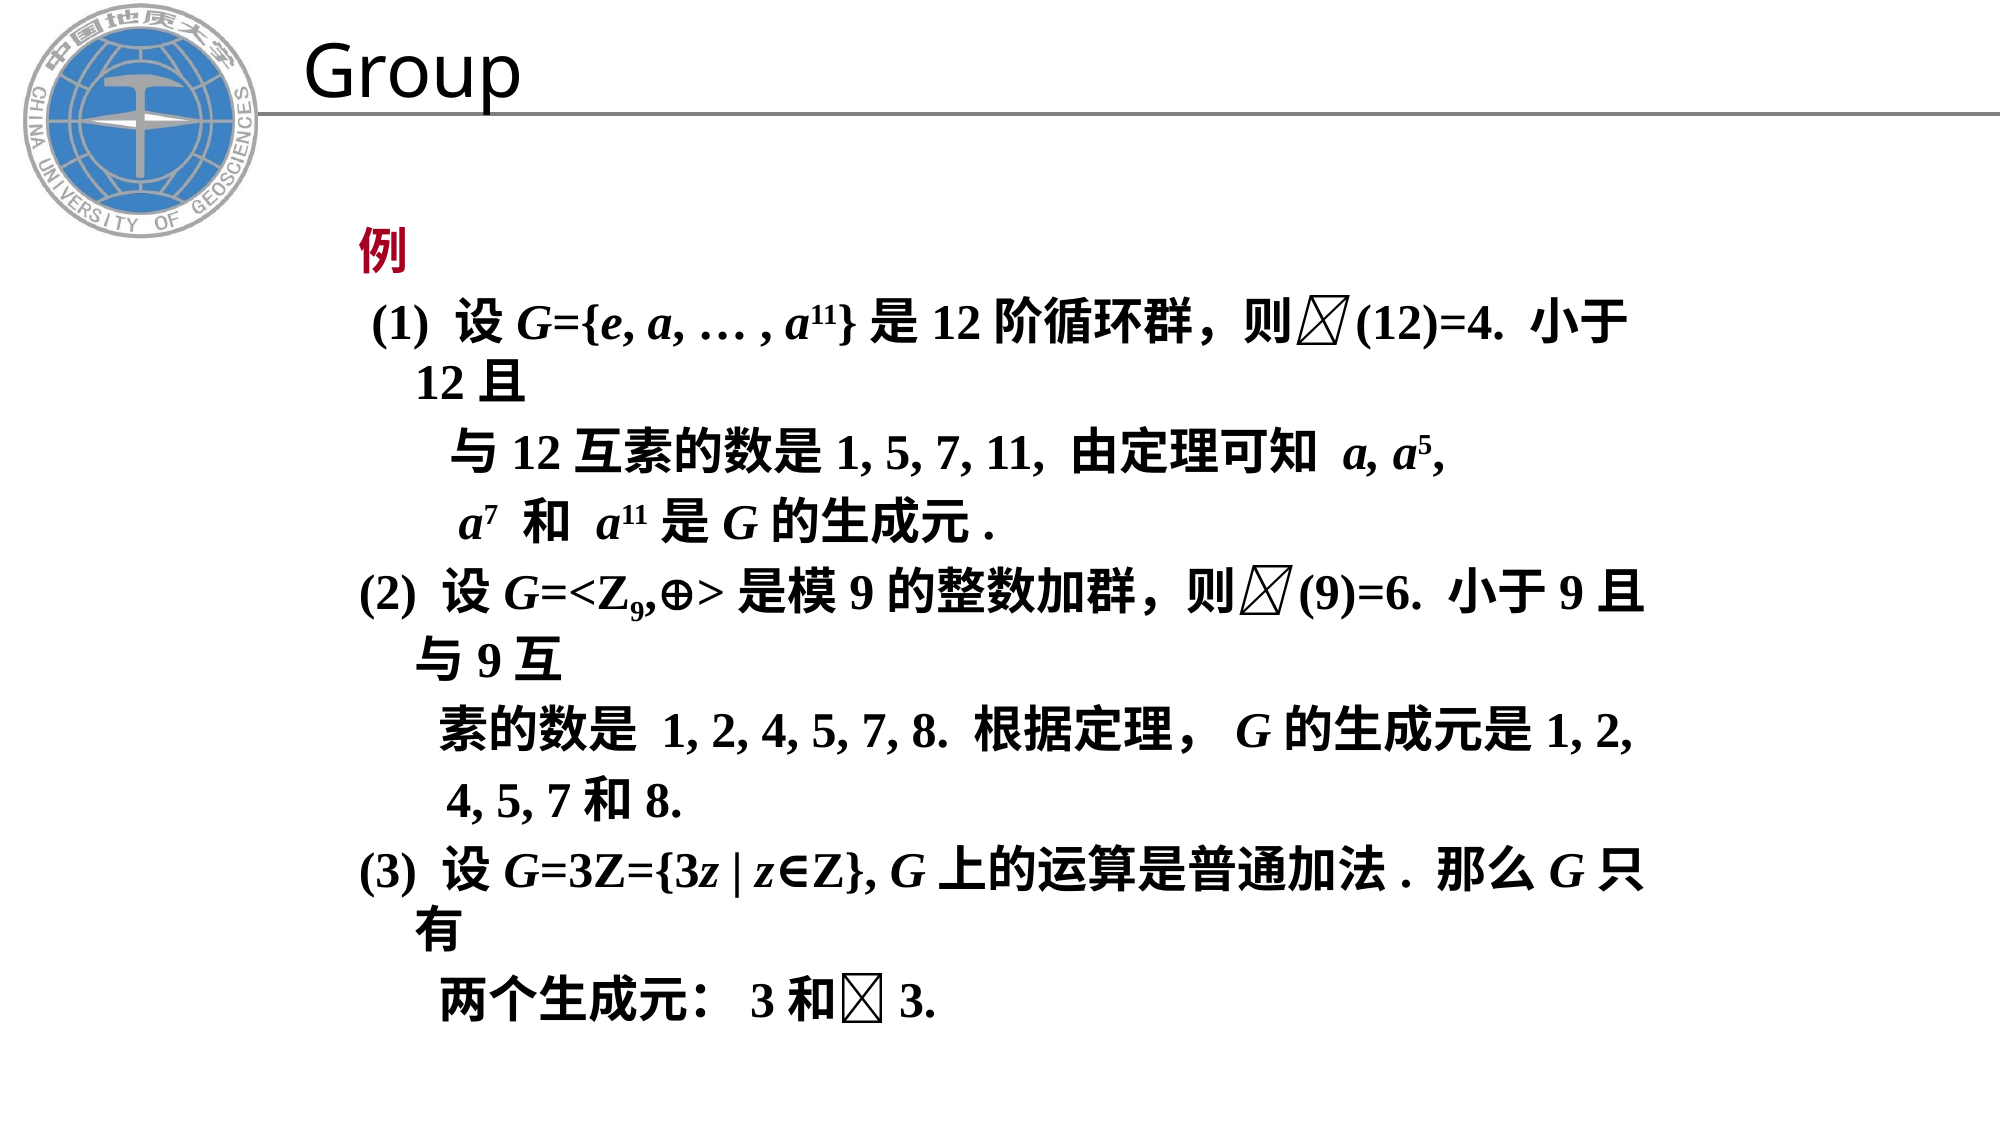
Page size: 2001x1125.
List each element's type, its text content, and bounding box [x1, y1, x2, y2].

text_box Group [287, 15, 1233, 210]
text_box 例 (1) 设G={e, a, … , a11}是12阶循环群，则(12)=4. 小于12且 与12互素的数是1, 5, 7, 11, 由定理可知 a, a5, a7 和 a11是G的生成元. (2) 设G=<Z9,>是模9的整数加群，则(9)=6. 小于9且与9互 素的数是 1, 2, 4, 5, 7, 8. 根据定理，G的生成元是1, 2, 4, 5, 7和8. (3) 设G=3Z={3z | z∈Z}, G上的运算是普通加法. 那么G只有 两个生成元：3和3. [343, 211, 1694, 955]
picture [21, 3, 258, 239]
